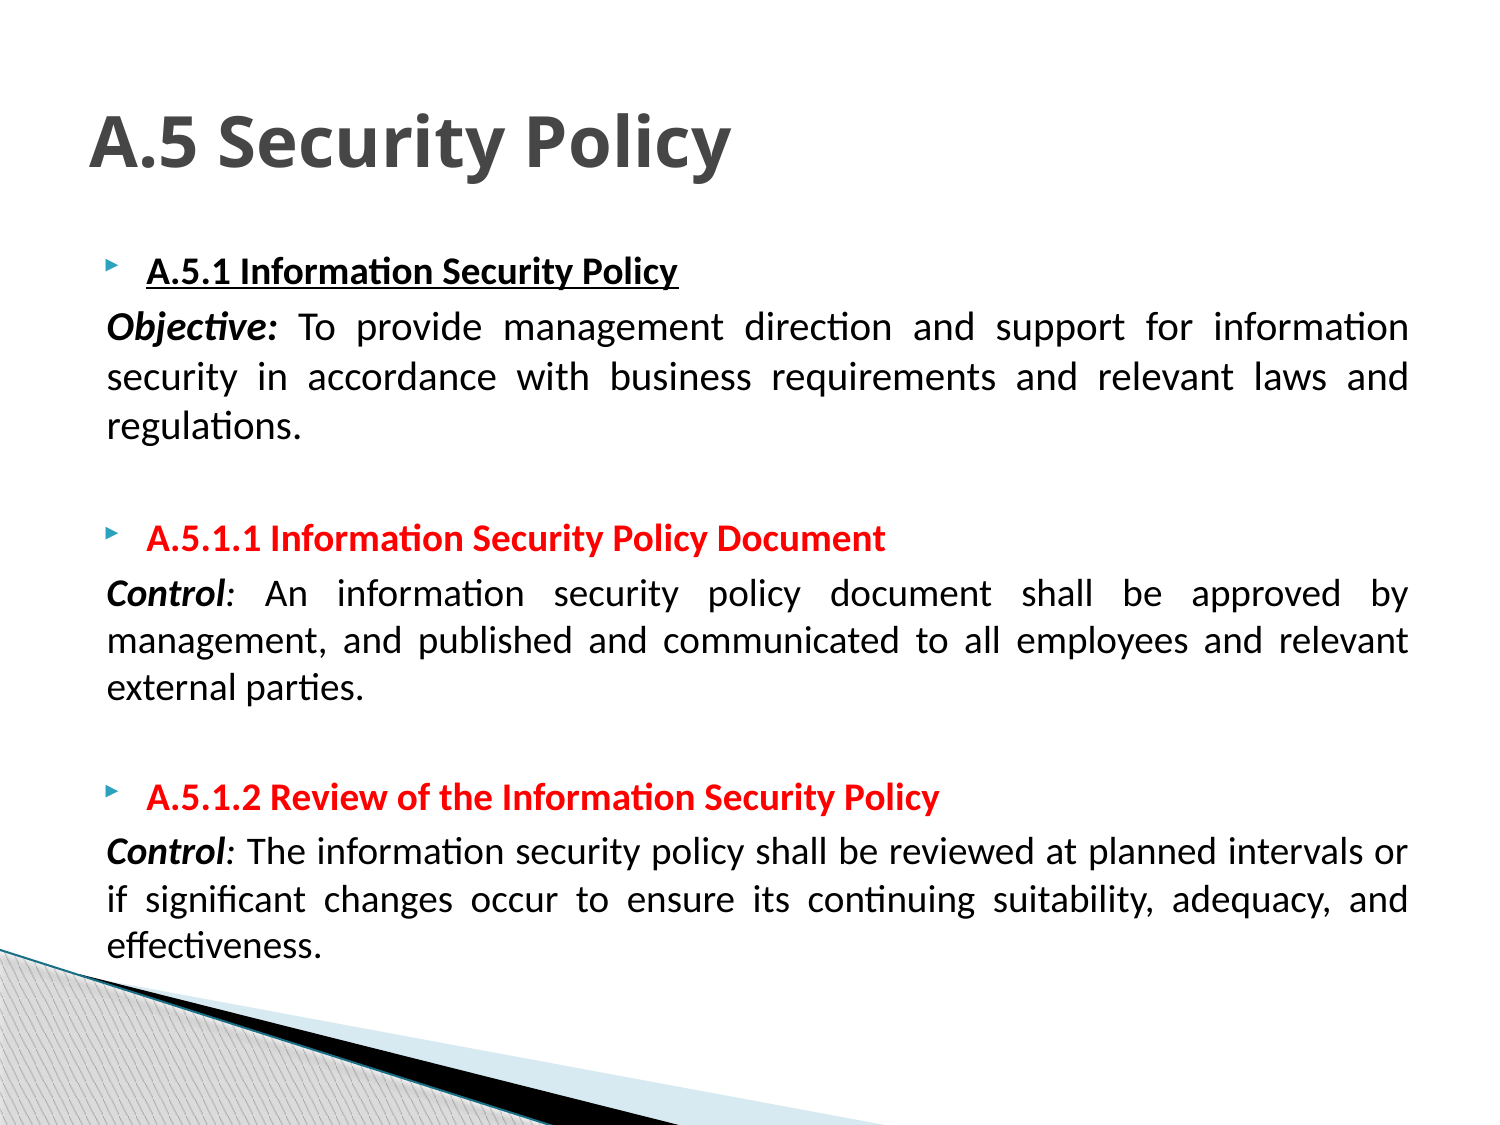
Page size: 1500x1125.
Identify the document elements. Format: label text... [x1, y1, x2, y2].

list A.5.1 Information Security Policy Objective: To provide management direction and support for information security in accordance with business requirements and relevant laws and regulations. A.5.1.1 Information Security Policy Document Control: An information security policy document shall be approved by management, and published and communicated to all employees and relevant external parties. A.5.1.2 Review of the Information Security Policy Control: The information security policy shall be reviewed at planned intervals or if significant changes occur to ensure its continuing suitability, adequacy, and effectiveness. [75, 237, 1425, 980]
title A.5 Security Policy [75, 45, 1425, 233]
